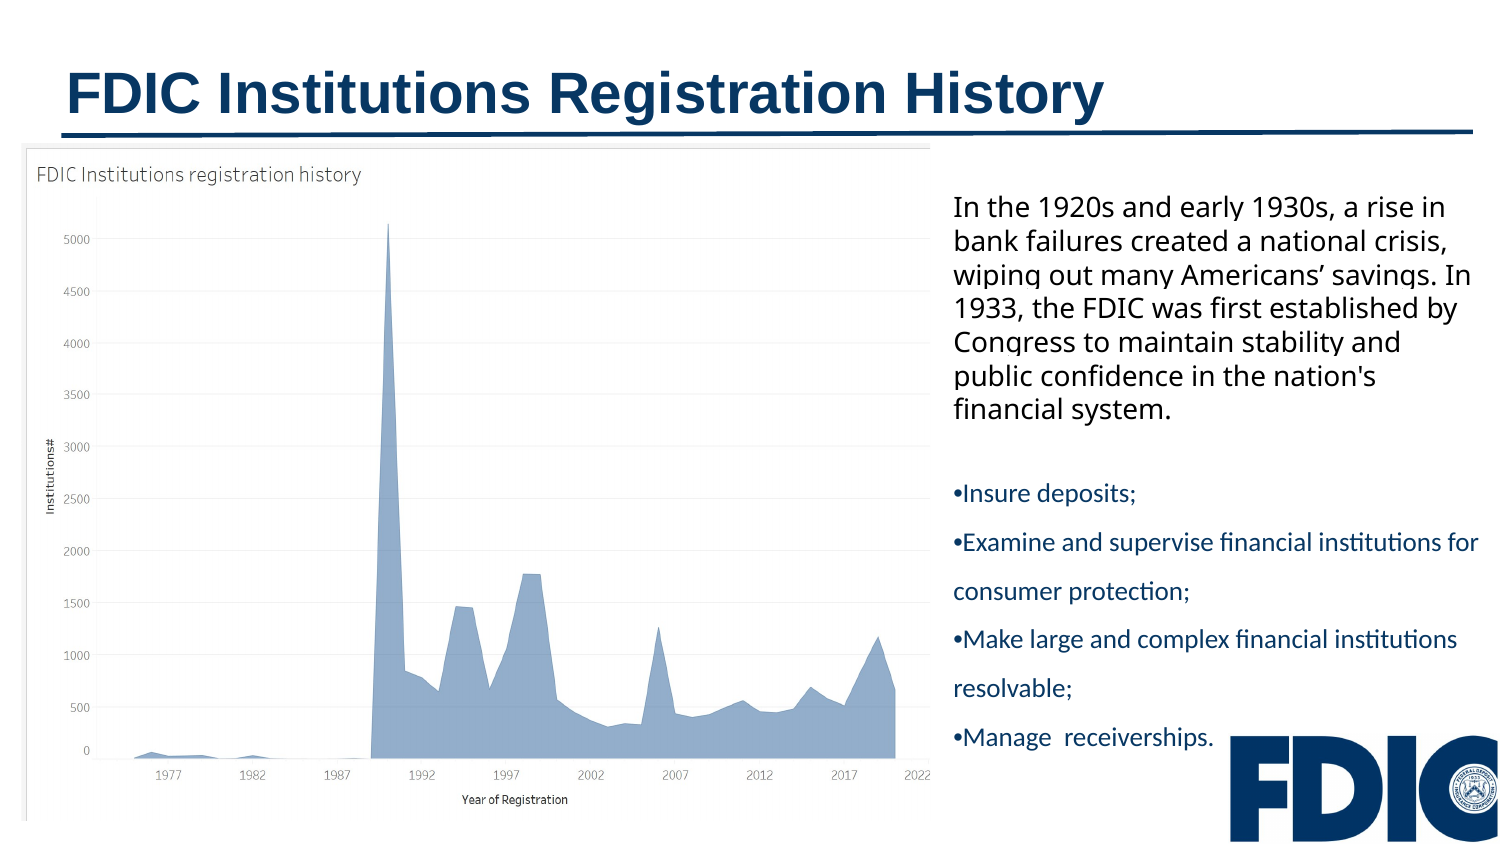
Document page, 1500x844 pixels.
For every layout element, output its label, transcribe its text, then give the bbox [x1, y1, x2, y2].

text_box In the 1920s and early 1930s, a rise in bank failures created a national crisis, wiping out many Americans’ savings. In 1933, the FDIC was first established by Congress to maintain stability and public confidence in the nation's financial system. •Insure deposits; •Examine and supervise financial institutions for consumer protection; •Make large and complex financial institutions resolvable; •Manage receiverships. [938, 174, 1500, 650]
title FDIC Institutions Registration History [51, 29, 1449, 124]
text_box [61, 131, 1474, 136]
picture [21, 143, 931, 821]
text_box [935, 197, 1433, 801]
picture [1227, 733, 1500, 844]
